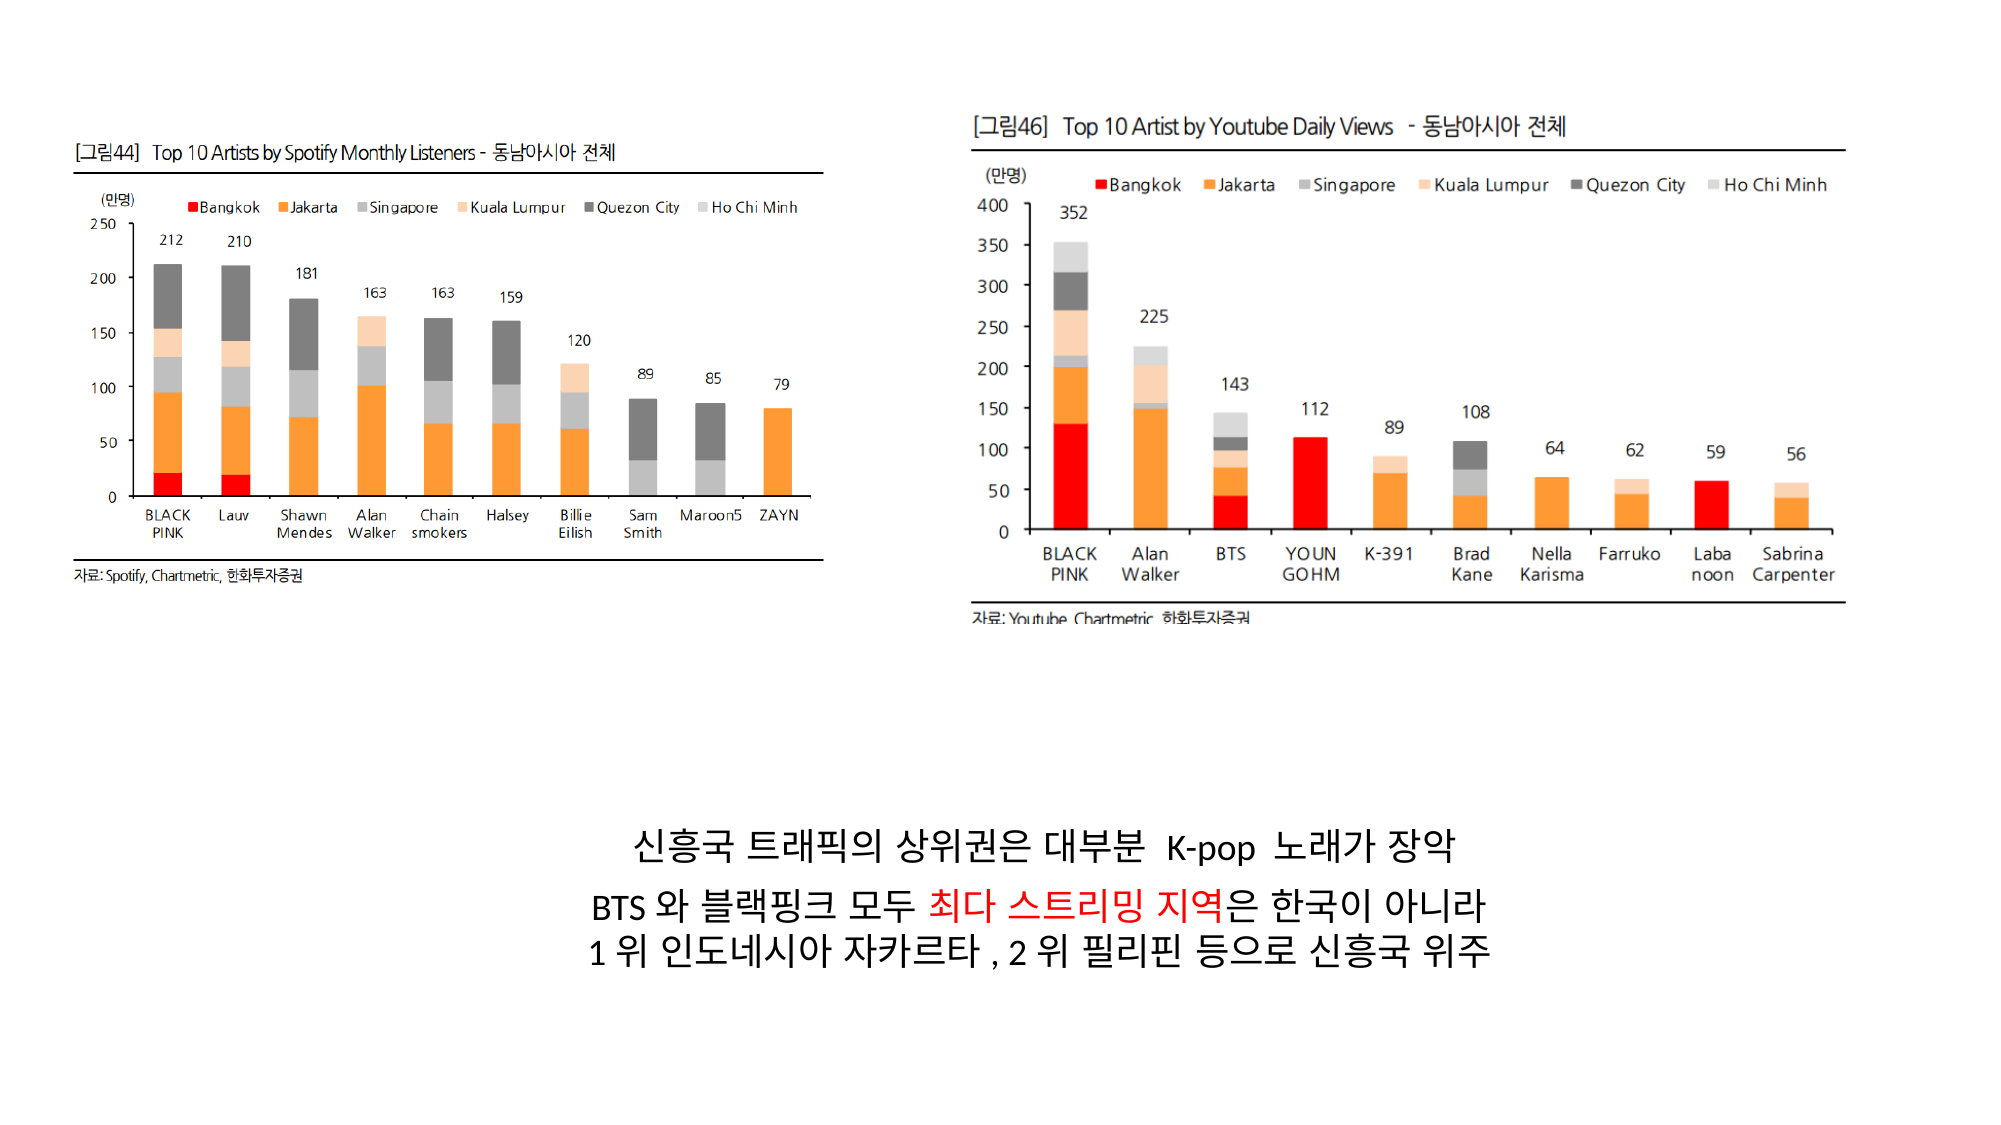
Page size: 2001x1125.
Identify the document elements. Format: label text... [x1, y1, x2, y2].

picture [66, 131, 831, 588]
picture [962, 106, 1855, 624]
text_box 신흥국 트래픽의 상위권은 대부분 K-pop 노래가 장악 BTS와 블랙핑크 모두 최다 스트리밍 지역은 한국이 아니라 1위 인도네시아 자카르타, 2위 필리핀 등으로 신흥국 위주 [354, 815, 1735, 981]
